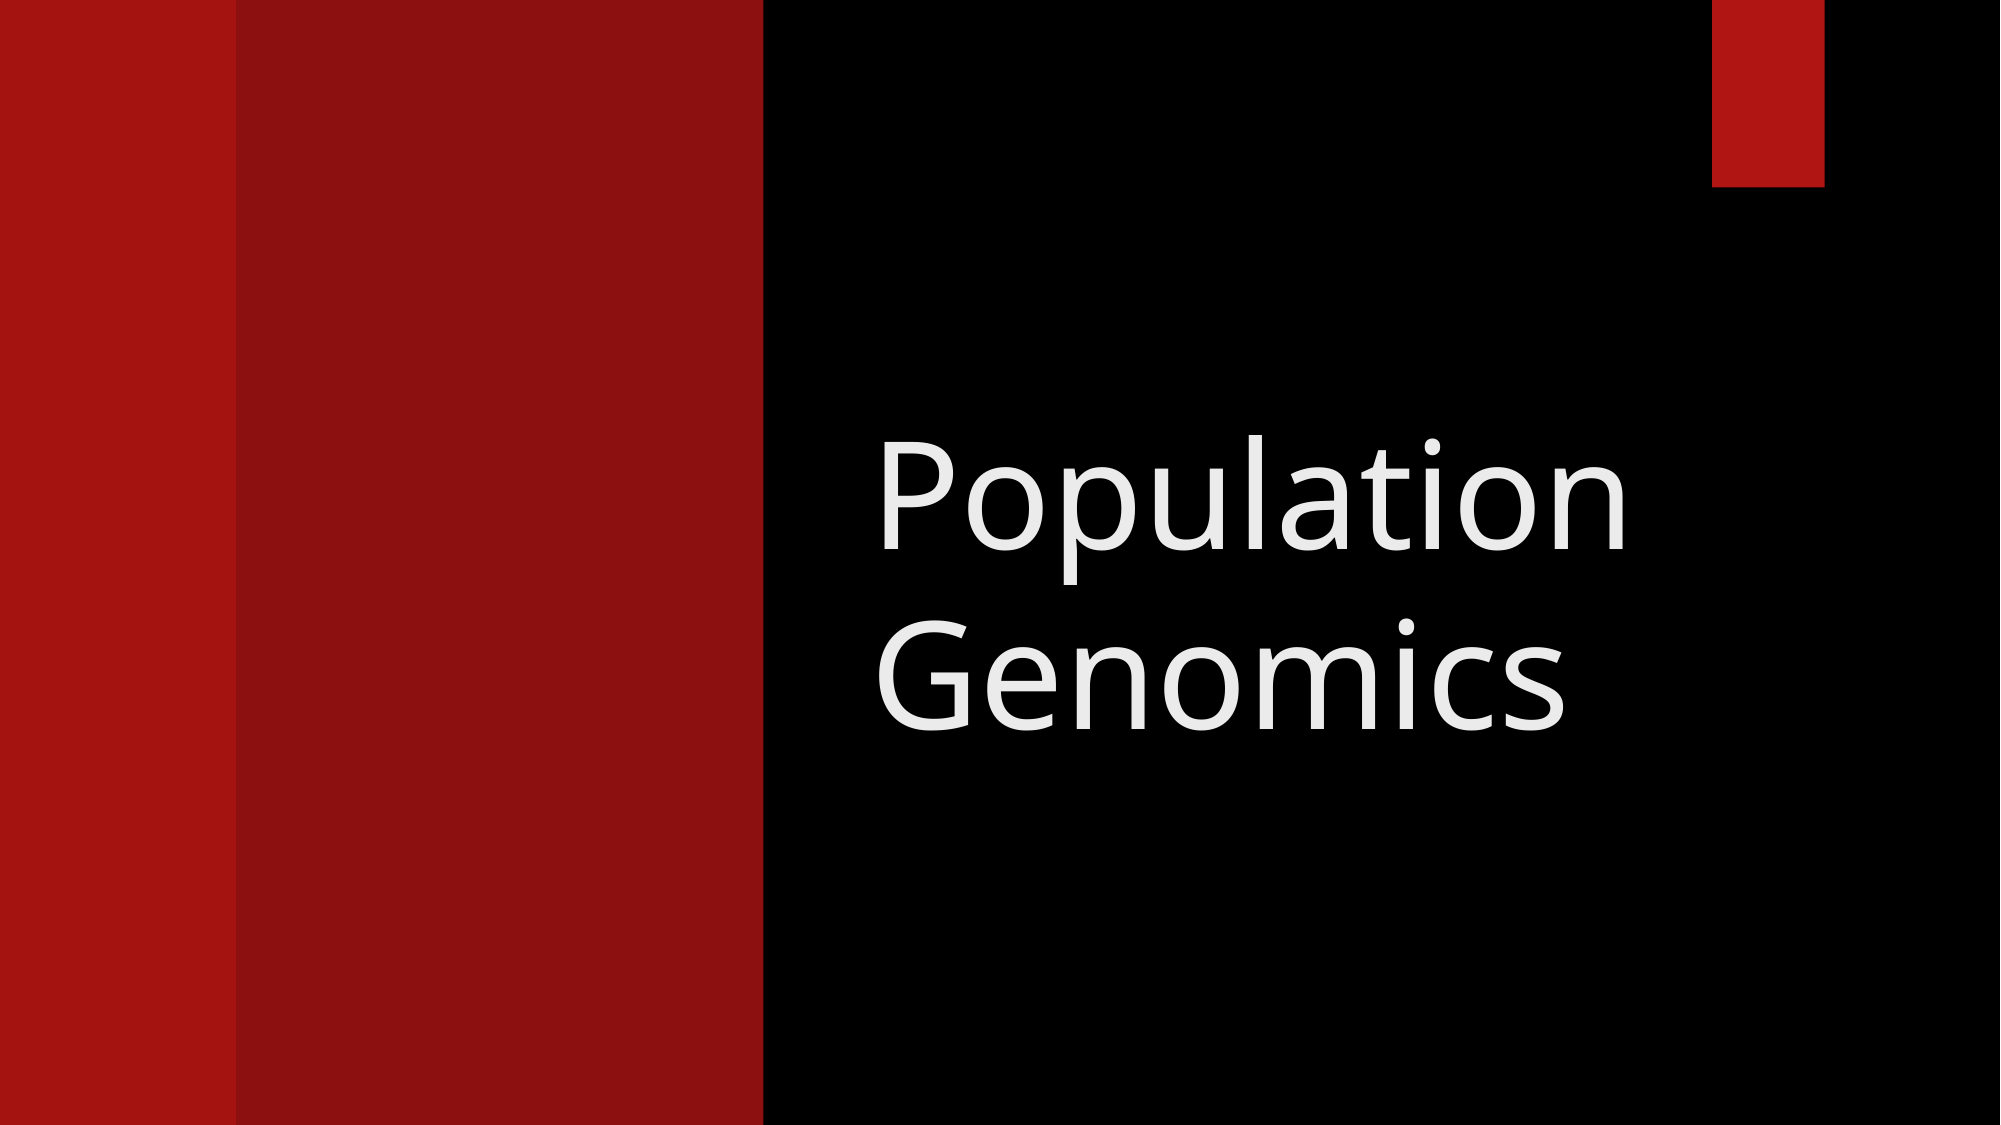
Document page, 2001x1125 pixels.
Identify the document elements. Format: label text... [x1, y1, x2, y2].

title Population Genomics [855, 207, 1881, 951]
text_box [765, 0, 2000, 1125]
text_box [1711, 0, 1825, 188]
text_box [0, 0, 237, 1125]
text_box [237, 0, 765, 1125]
